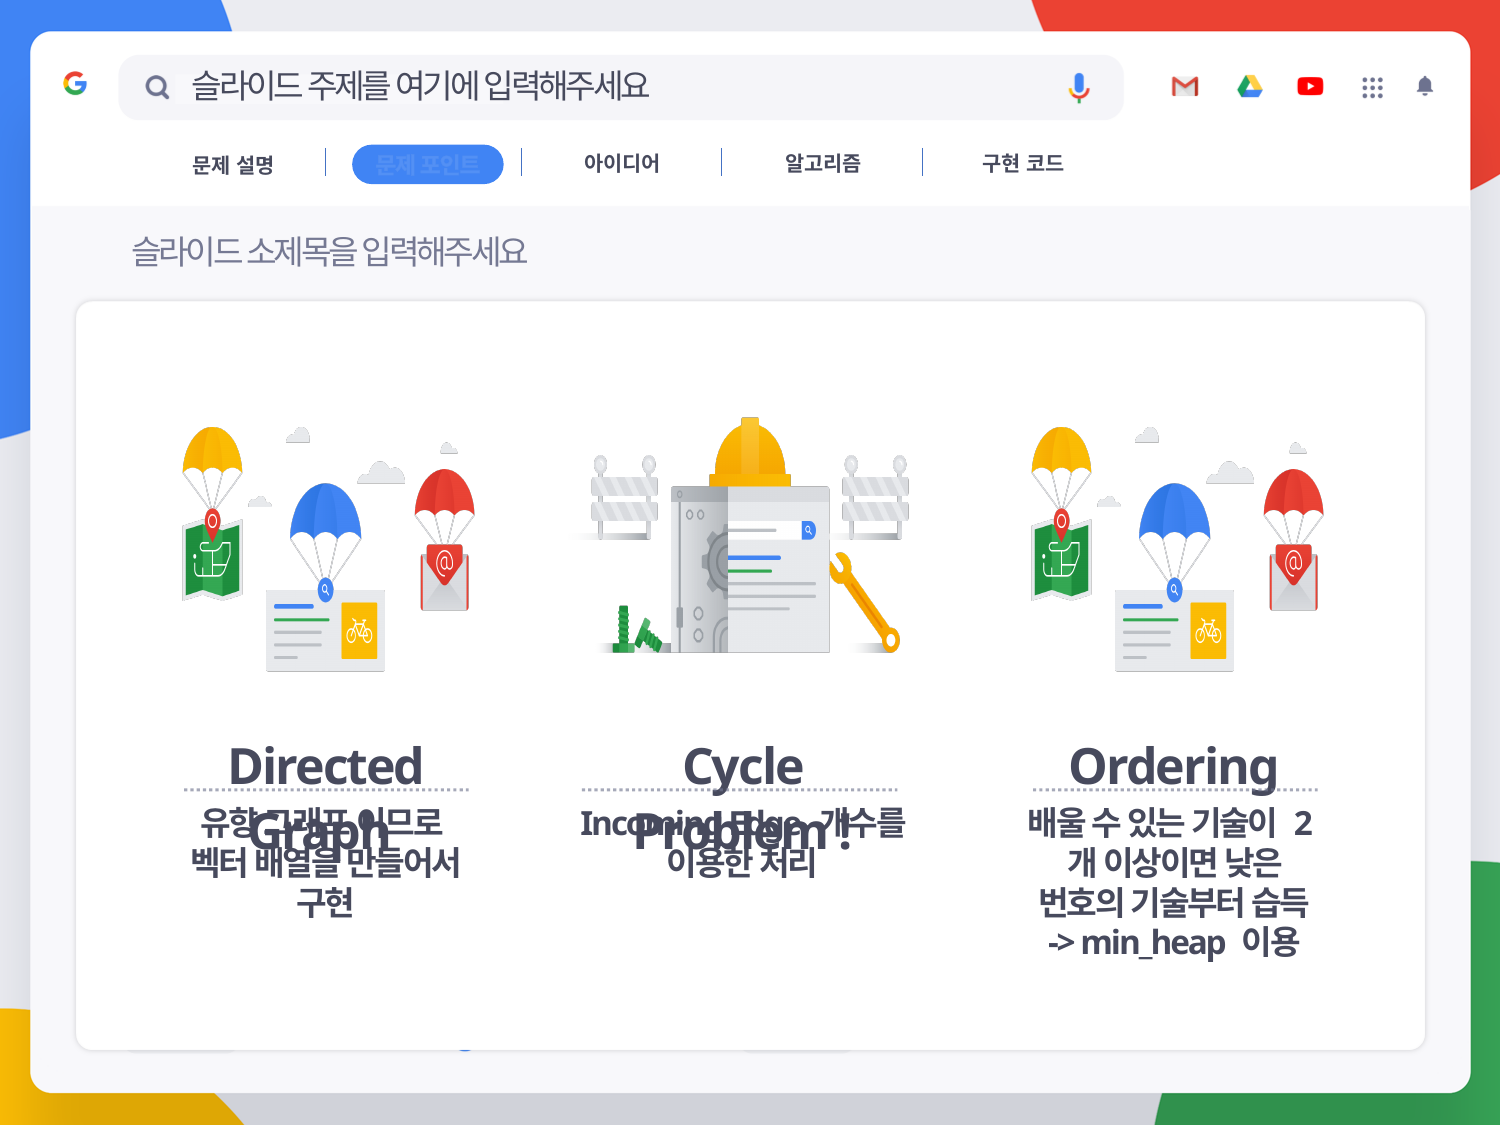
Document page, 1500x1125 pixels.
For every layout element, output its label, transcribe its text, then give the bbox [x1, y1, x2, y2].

text_box 알고리즘 [722, 141, 922, 185]
text_box 아이디어 [521, 141, 722, 185]
text_box 구현 코드 [922, 141, 1125, 185]
text_box [95, 134, 1449, 191]
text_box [552, 389, 948, 891]
text_box 슬라이드 소제목을 입력해주세요 [116, 223, 662, 274]
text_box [996, 389, 1353, 972]
picture [0, 0, 1500, 1125]
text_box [147, 389, 504, 891]
text_box 문제 포인트 [352, 144, 504, 185]
text_box 슬라이드 주제를 여기에 입력해주세요 [177, 57, 722, 108]
text_box 문제 설명 [132, 142, 335, 187]
